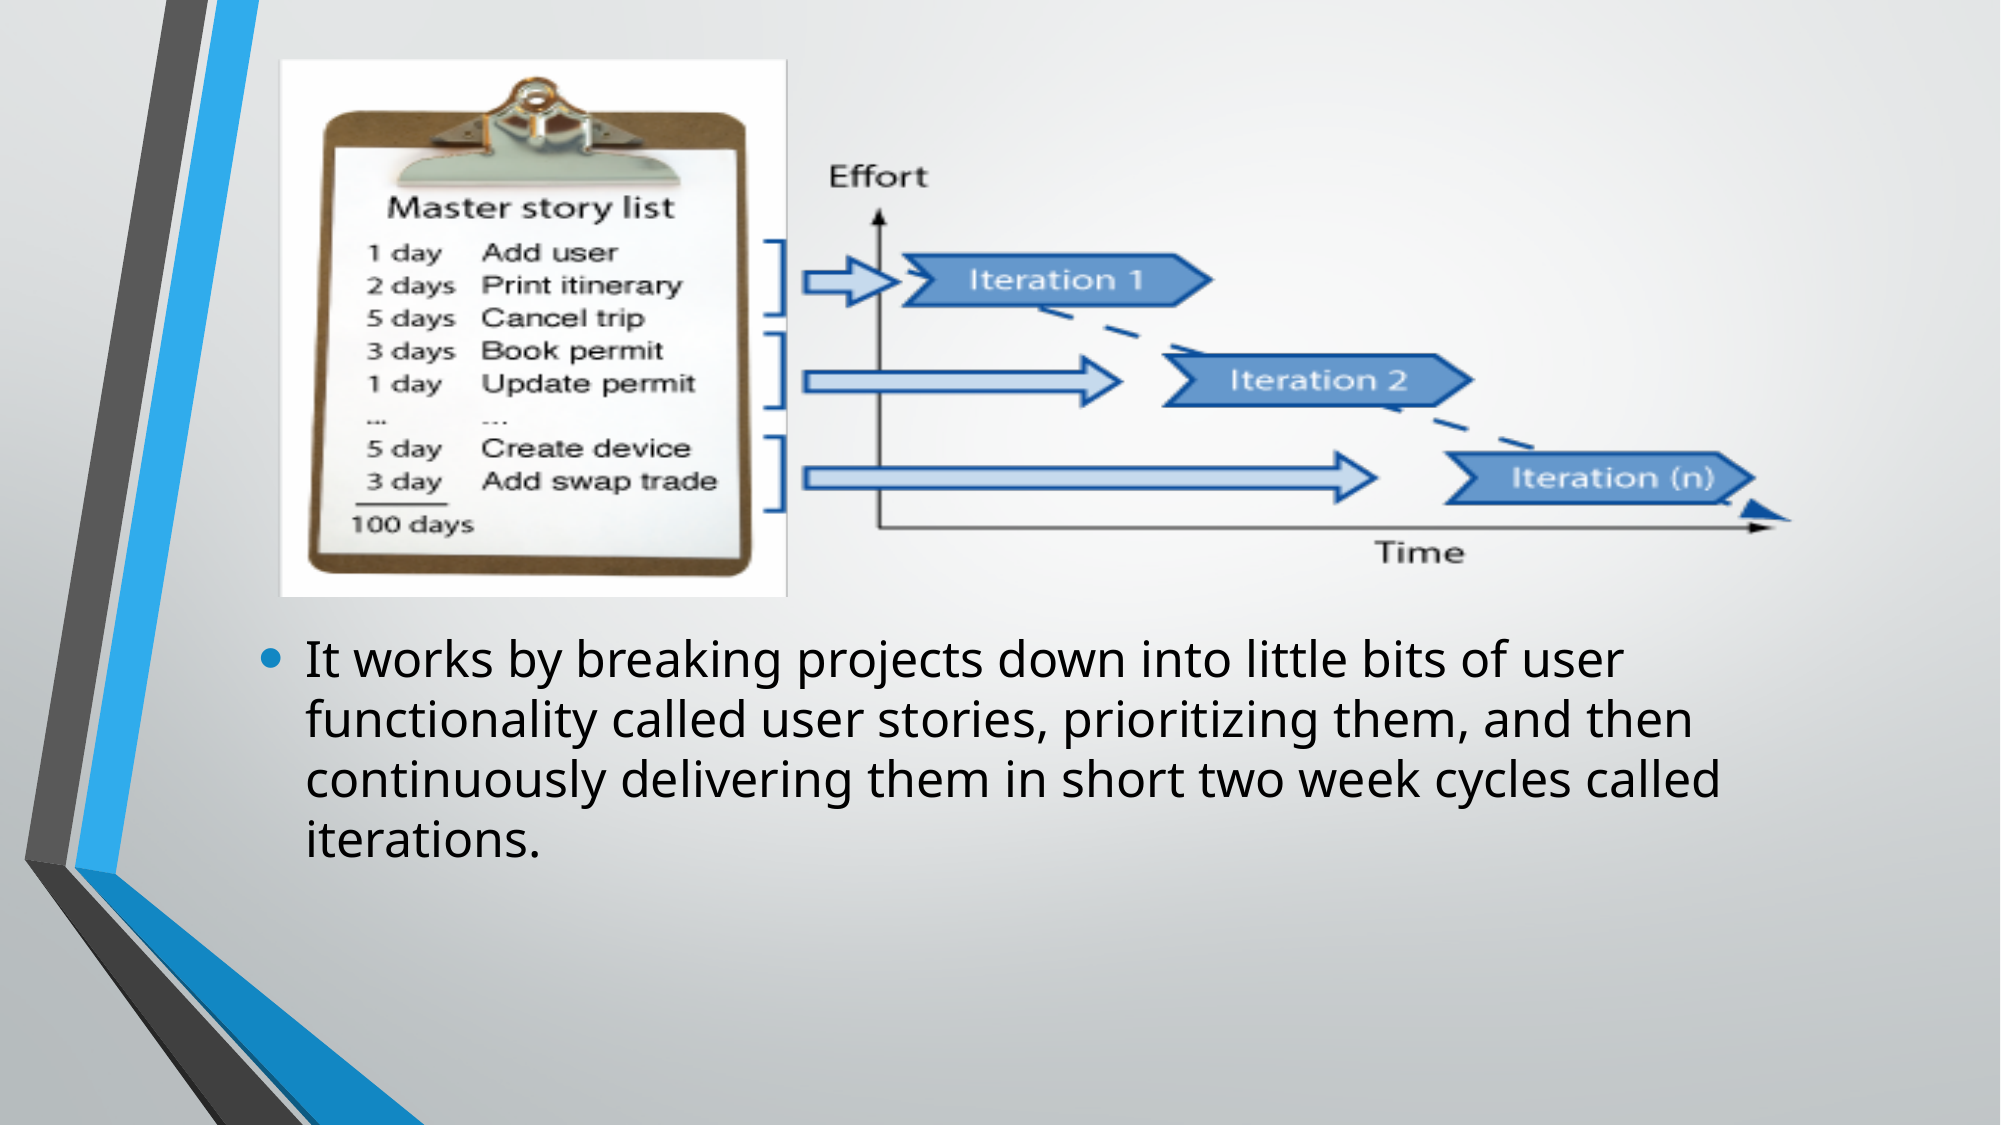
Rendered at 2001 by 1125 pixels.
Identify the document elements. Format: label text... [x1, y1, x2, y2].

picture [143, 59, 1857, 598]
list It works by breaking projects down into little bits of user functionality called user stories, prioritizing them, and then continuously delivering them in short two week cycles called iterations. [243, 598, 1818, 950]
